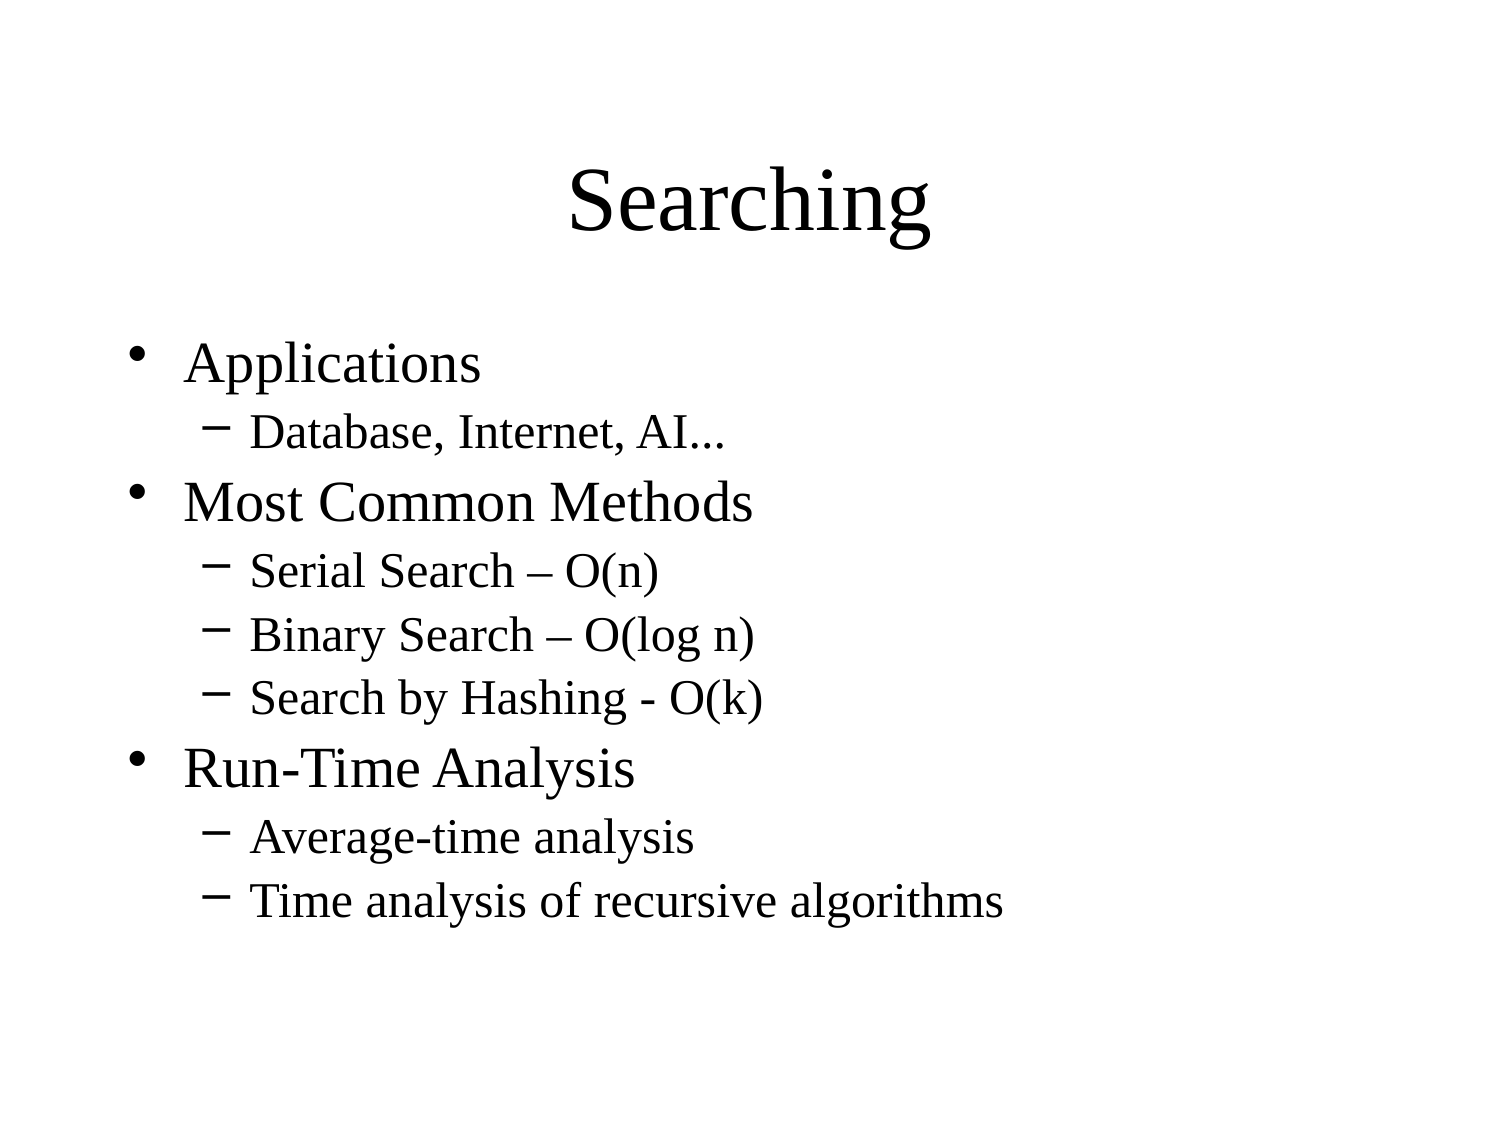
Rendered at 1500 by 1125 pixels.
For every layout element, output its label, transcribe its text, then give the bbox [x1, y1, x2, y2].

list Applications Database, Internet, AI... Most Common Methods Serial Search – O(n) Binary Search – O(log n) Search by Hashing - O(k) Run-Time Analysis Average-time analysis Time analysis of recursive algorithms [112, 324, 1388, 1001]
title Searching [112, 99, 1388, 288]
